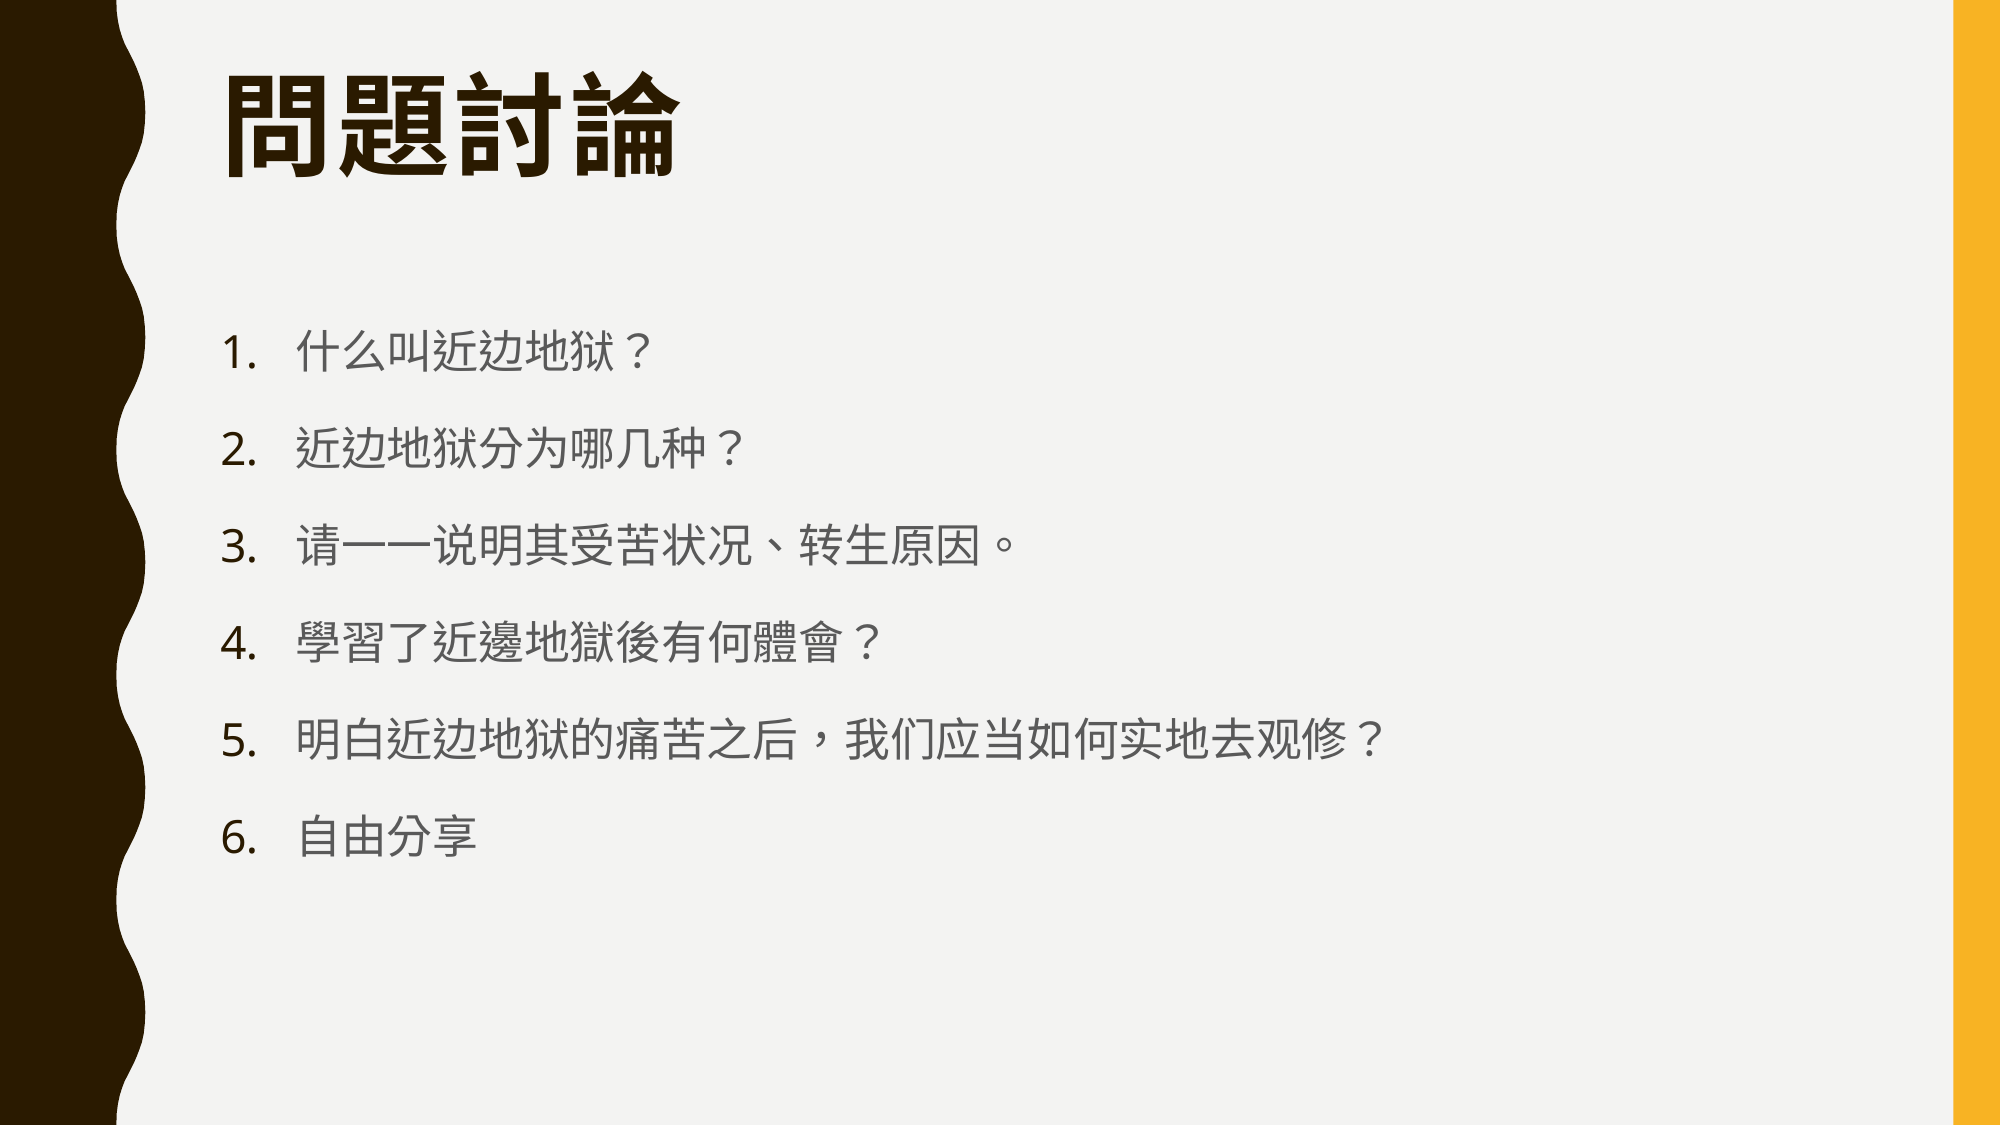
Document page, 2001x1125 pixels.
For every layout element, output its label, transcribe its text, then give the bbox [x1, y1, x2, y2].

list 什么叫近边地狱？ 近边地狱分为哪几种？ 请一一说明其受苦状况、转生原因。 學習了近邊地獄後有何體會？ 明白近边地狱的痛苦之后，我们应当如何实地去观修？ 自由分享 [205, 287, 1875, 1100]
title 問題討論 [205, 62, 1875, 287]
